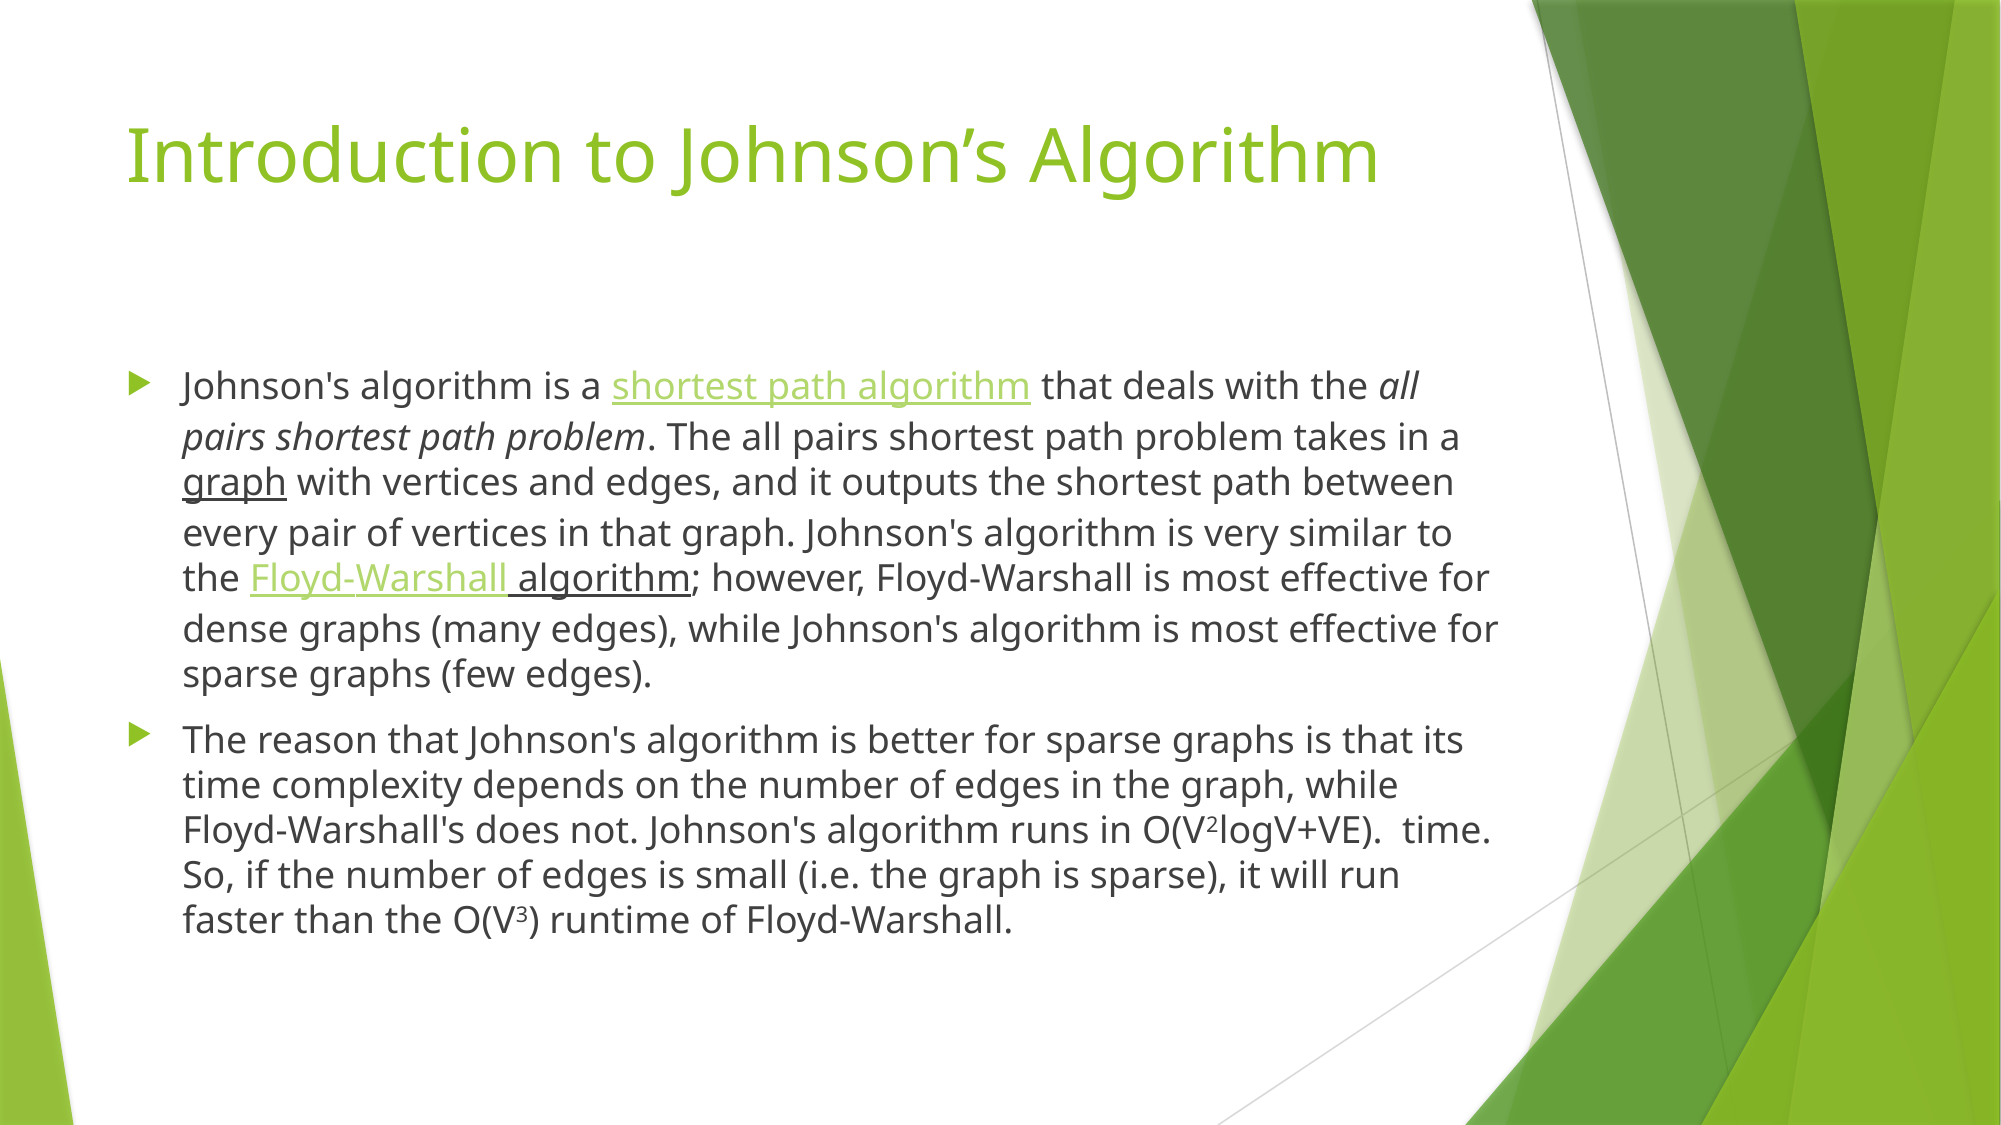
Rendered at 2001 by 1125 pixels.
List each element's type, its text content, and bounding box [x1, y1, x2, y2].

list Johnson's algorithm is a shortest path algorithm that deals with the all pairs shortest path problem. The all pairs shortest path problem takes in a graph with vertices and edges, and it outputs the shortest path between every pair of vertices in that graph. Johnson's algorithm is very similar to the Floyd-Warshall algorithm; however, Floyd-Warshall is most effective for dense graphs (many edges), while Johnson's algorithm is most effective for sparse graphs (few edges). The reason that Johnson's algorithm is better for sparse graphs is that its time complexity depends on the number of edges in the graph, while Floyd-Warshall's does not. Johnson's algorithm runs in O(V2logV+VE). time. So, if the number of edges is small (i.e. the graph is sparse), it will run faster than the O(V3) runtime of Floyd-Warshall. [111, 354, 1522, 992]
title Introduction to Johnson’s Algorithm [111, 99, 1522, 317]
